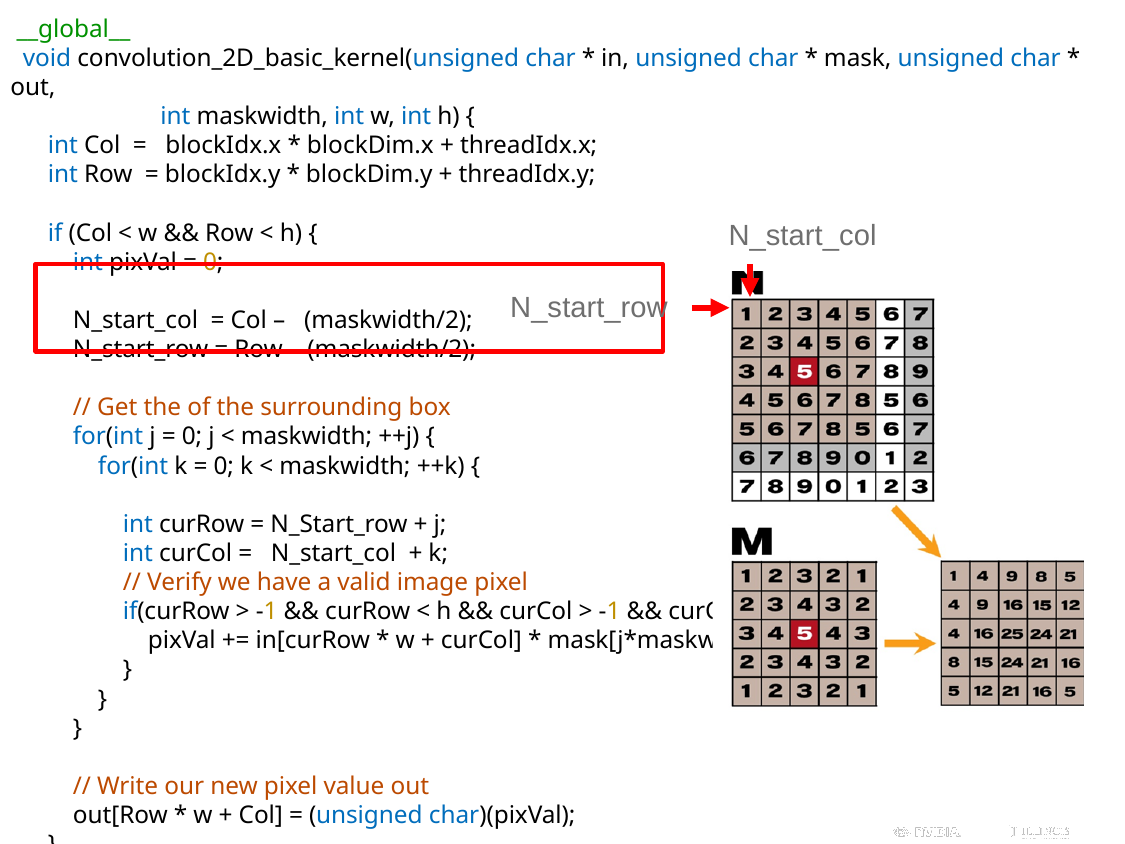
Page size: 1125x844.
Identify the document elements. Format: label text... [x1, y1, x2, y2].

text_box N_start_row [495, 285, 683, 332]
text_box [33, 262, 665, 354]
text_box N_start_col [713, 212, 892, 260]
text_box __global__ void convolution_2D_basic_kernel(unsigned char * in, unsigned char * mask, unsigned char * out, int maskwidth, int w, int h) { int Col = blockIdx.x * blockDim.x + threadIdx.x; int Row = blockIdx.y * blockDim.y + threadIdx.y; if (Col < w && Row < h) { int pixVal = 0; N_start_col = Col – (maskwidth/2); N_start_row = Row – (maskwidth/2); // Get the of the surrounding box for(int j = 0; j < maskwidth; ++j) { for(int k = 0; k < maskwidth; ++k) { int curRow = N_Start_row + j; int curCol = N_start_col + k; // Verify we have a valid image pixel if(curRow > -1 && curRow < h && curCol > -1 && curCol < w) { pixVal += in[curRow * w + curCol] * mask[j*maskwidth+k]; } } } // Write our new pixel value out out[Row * w + Col] = (unsigned char)(pixVal); } } [10, 13, 1119, 844]
picture [712, 271, 1085, 716]
